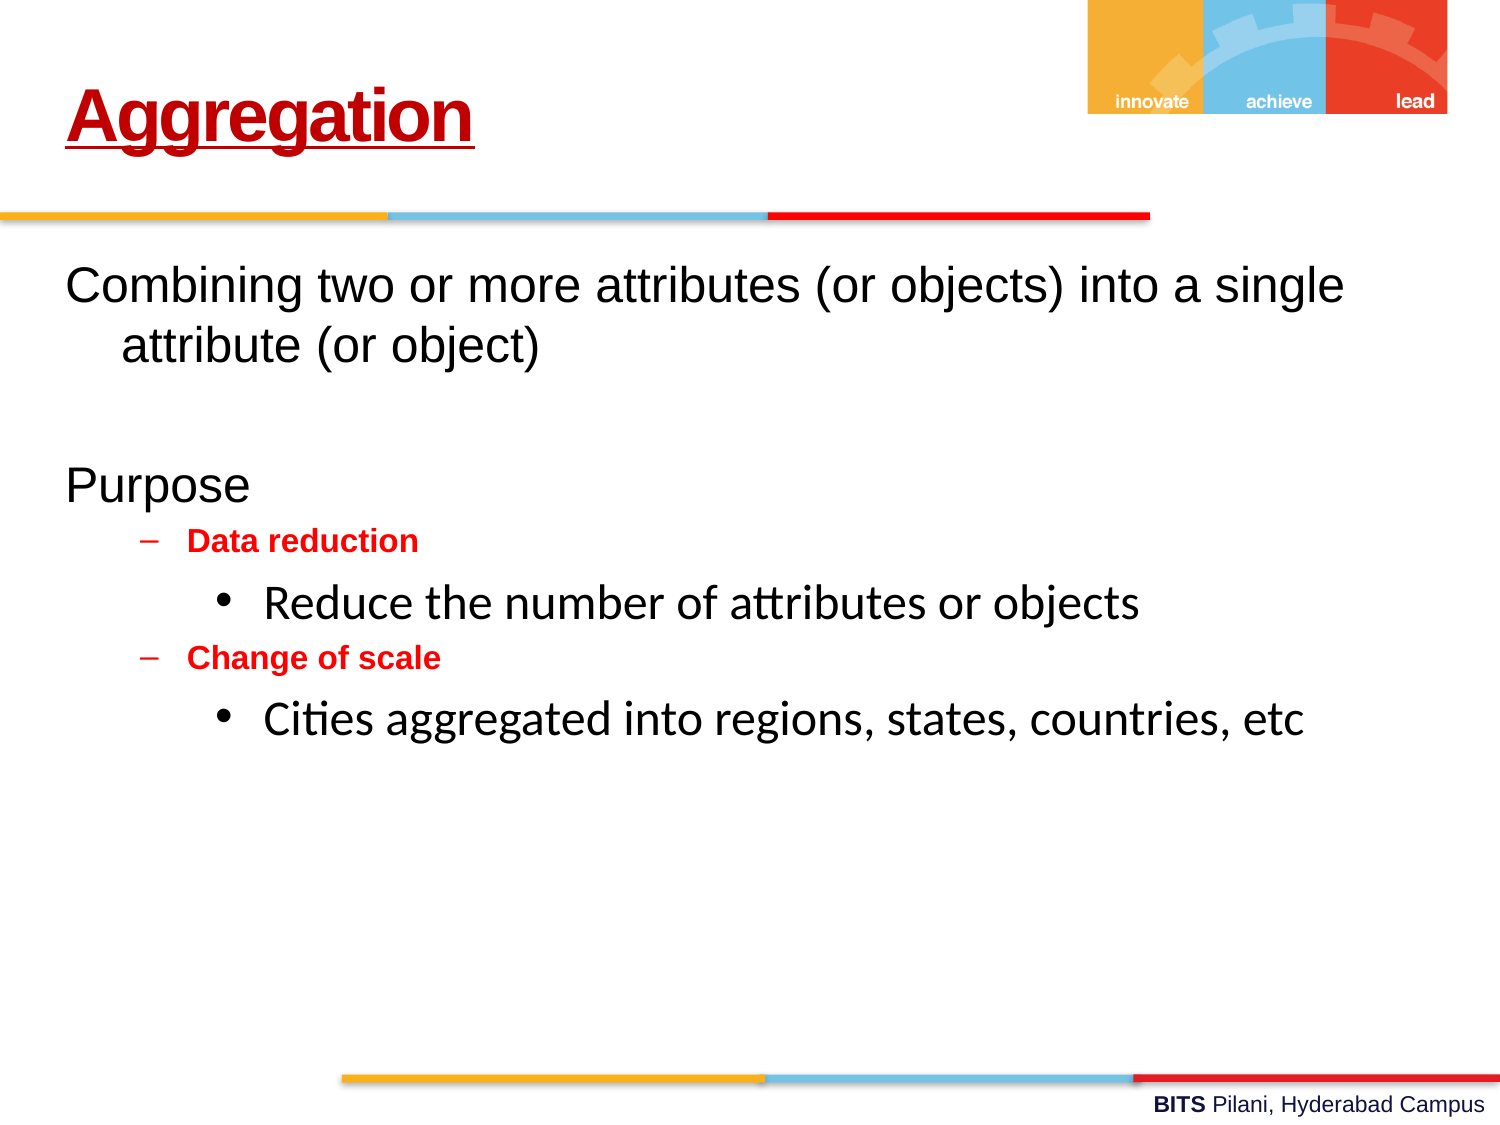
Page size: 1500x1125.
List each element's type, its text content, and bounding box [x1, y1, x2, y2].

list Aggregation [50, 24, 1088, 213]
picture [1087, 0, 1448, 114]
list Combining two or more attributes (or objects) into a single attribute (or object) Purpose Data reduction Reduce the number of attributes or objects Change of scale Cities aggregated into regions, states, countries, etc [50, 245, 1400, 988]
